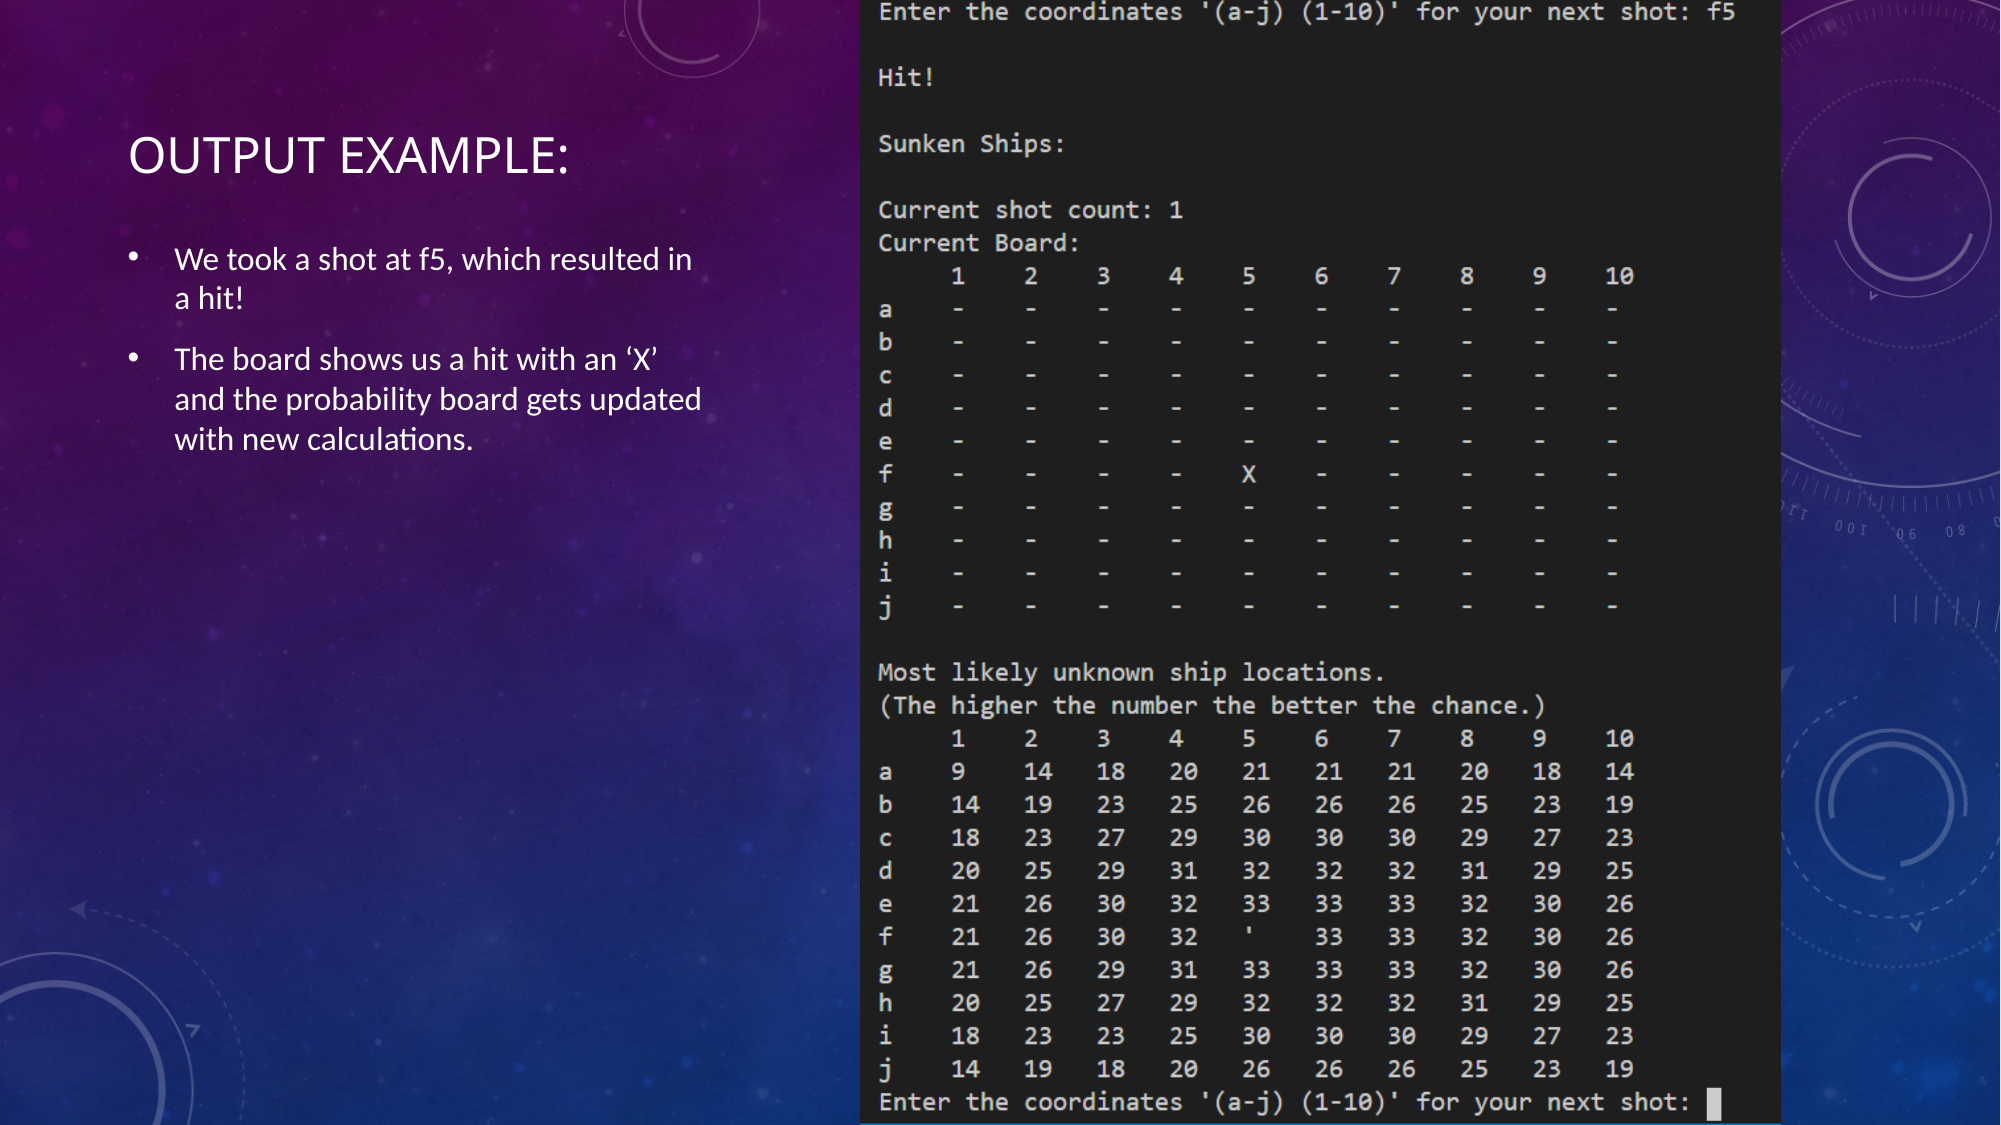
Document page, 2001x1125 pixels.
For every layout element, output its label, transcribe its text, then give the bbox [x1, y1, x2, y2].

list We took a shot at f5, which resulted in a hit! The board shows us a hit with an ‘X’ and the probability board gets updated with new calculations. [112, 229, 732, 1062]
picture [0, 0, 2001, 1125]
title Output Example: [112, 81, 732, 191]
